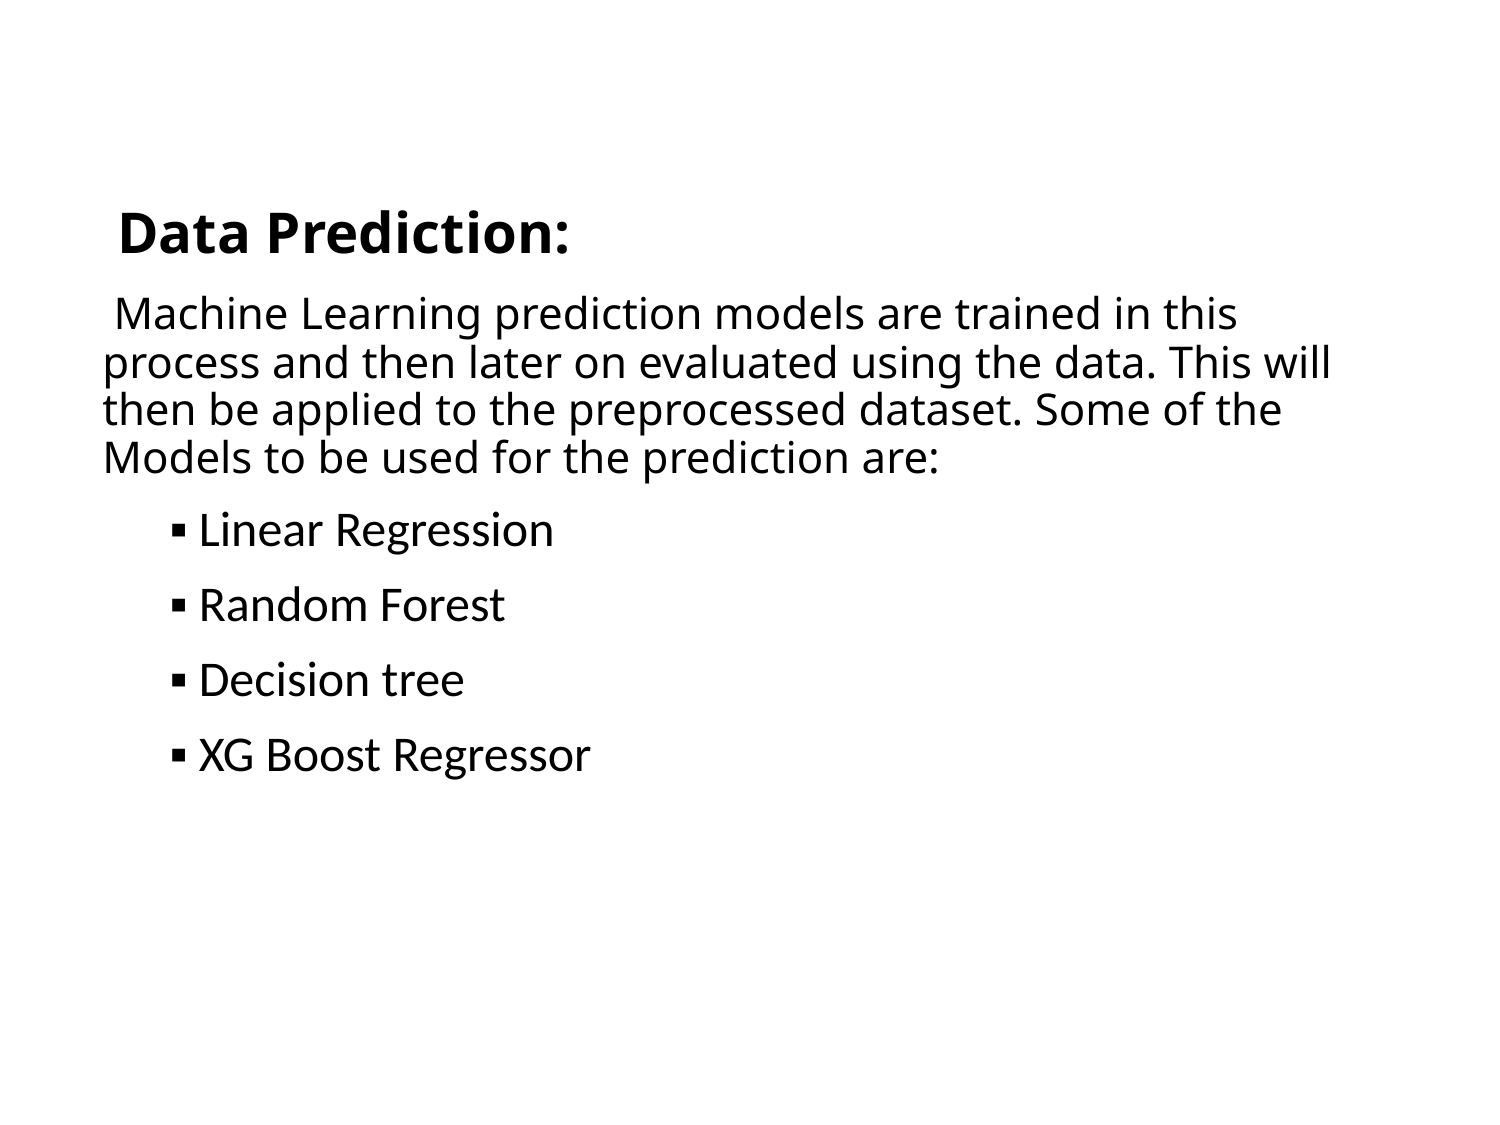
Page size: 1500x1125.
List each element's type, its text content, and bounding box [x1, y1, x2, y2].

subtitle Data Prediction: Machine Learning prediction models are trained in this process and then later on evaluated using the data. This will then be applied to the preprocessed dataset. Some of the Models to be used for the prediction are: ▪ Linear Regression ▪ Random Forest ▪ Decision tree ▪ XG Boost Regressor [87, 197, 1382, 898]
